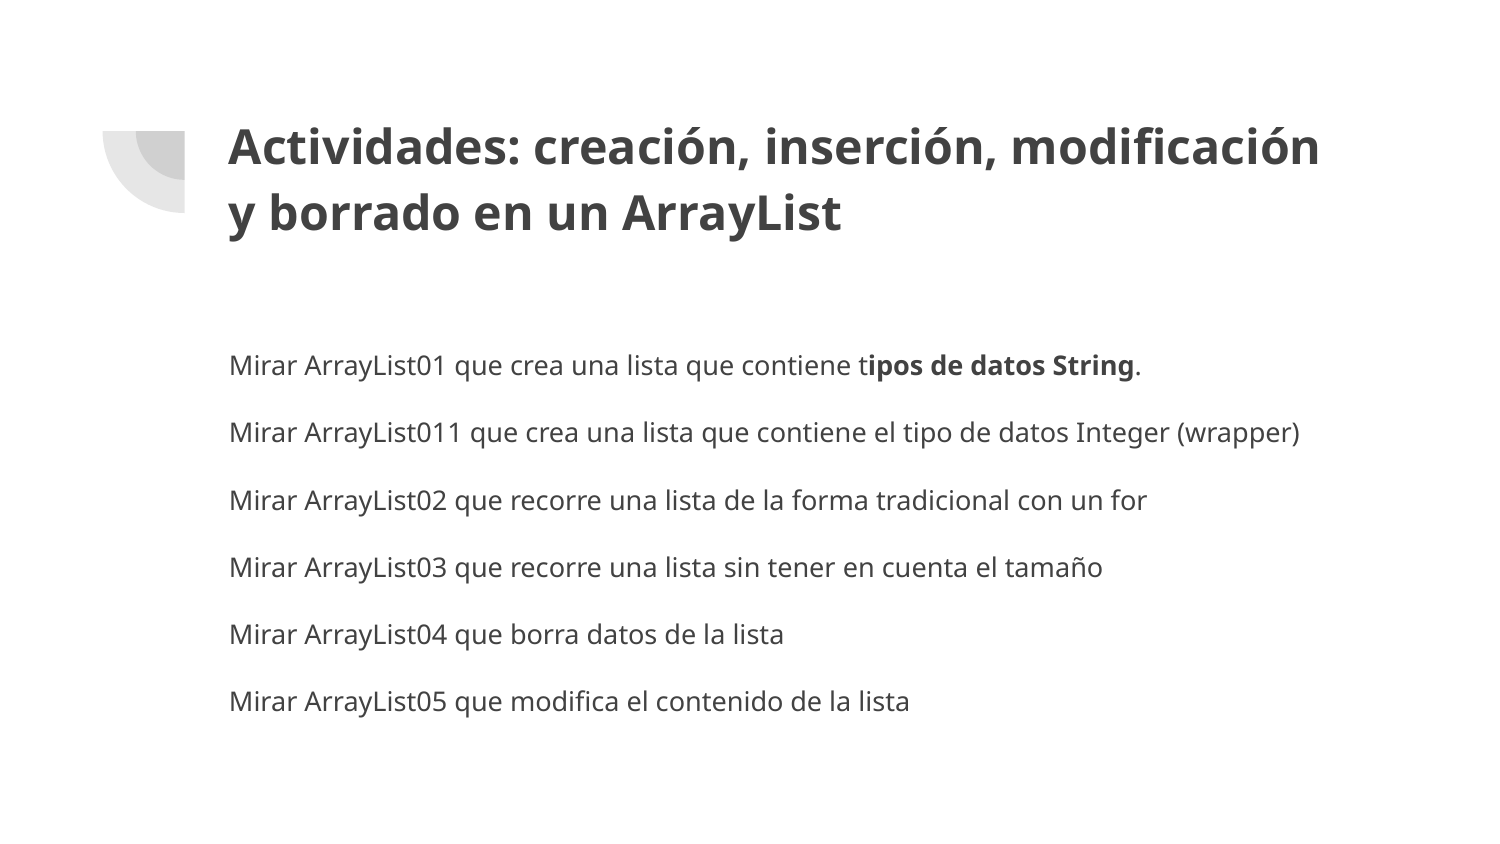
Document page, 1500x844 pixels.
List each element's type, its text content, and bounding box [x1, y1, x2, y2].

list Mirar ArrayList01 que crea una lista que contiene tipos de datos String. Mirar ArrayList011 que crea una lista que contiene el tipo de datos Integer (wrapper) Mirar ArrayList02 que recorre una lista de la forma tradicional con un for Mirar ArrayList03 que recorre una lista sin tener en cuenta el tamaño Mirar ArrayList04 que borra datos de la lista Mirar ArrayList05 que modifica el contenido de la lista [213, 326, 1368, 744]
title Actividades: creación, inserción, modificación y borrado en un ArrayList [213, 98, 1368, 263]
